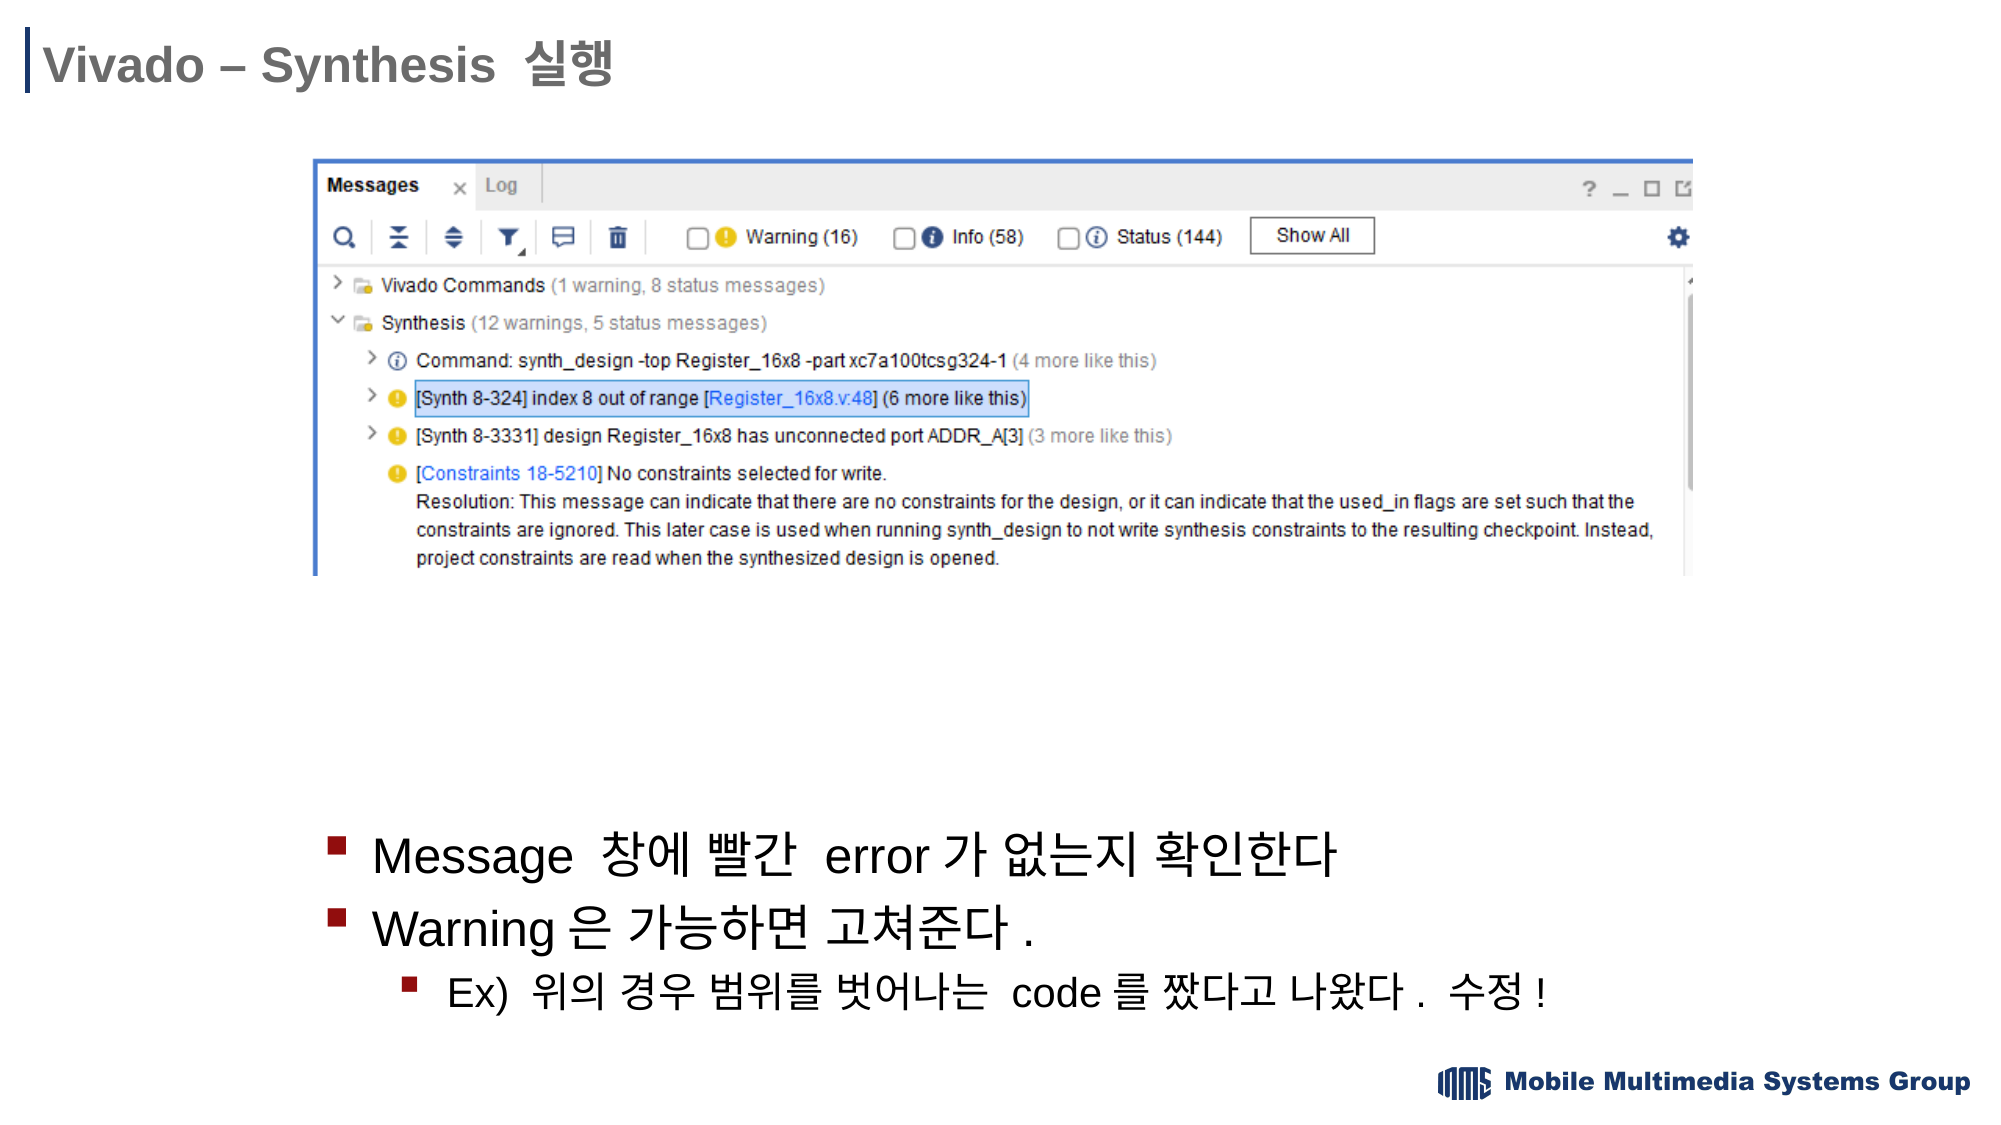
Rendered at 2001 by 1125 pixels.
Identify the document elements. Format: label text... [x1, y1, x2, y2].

text_box Message 창에 빨간 error가 없는지 확인한다 Warning은 가능하면 고쳐준다. Ex) 위의 경우 범위를 벗어나는 code를 짰다고 나왔다. 수정! [307, 816, 1591, 1024]
picture [307, 156, 1693, 576]
title Vivado – Synthesis 실행 [27, 27, 1973, 105]
picture [1438, 1067, 1970, 1100]
